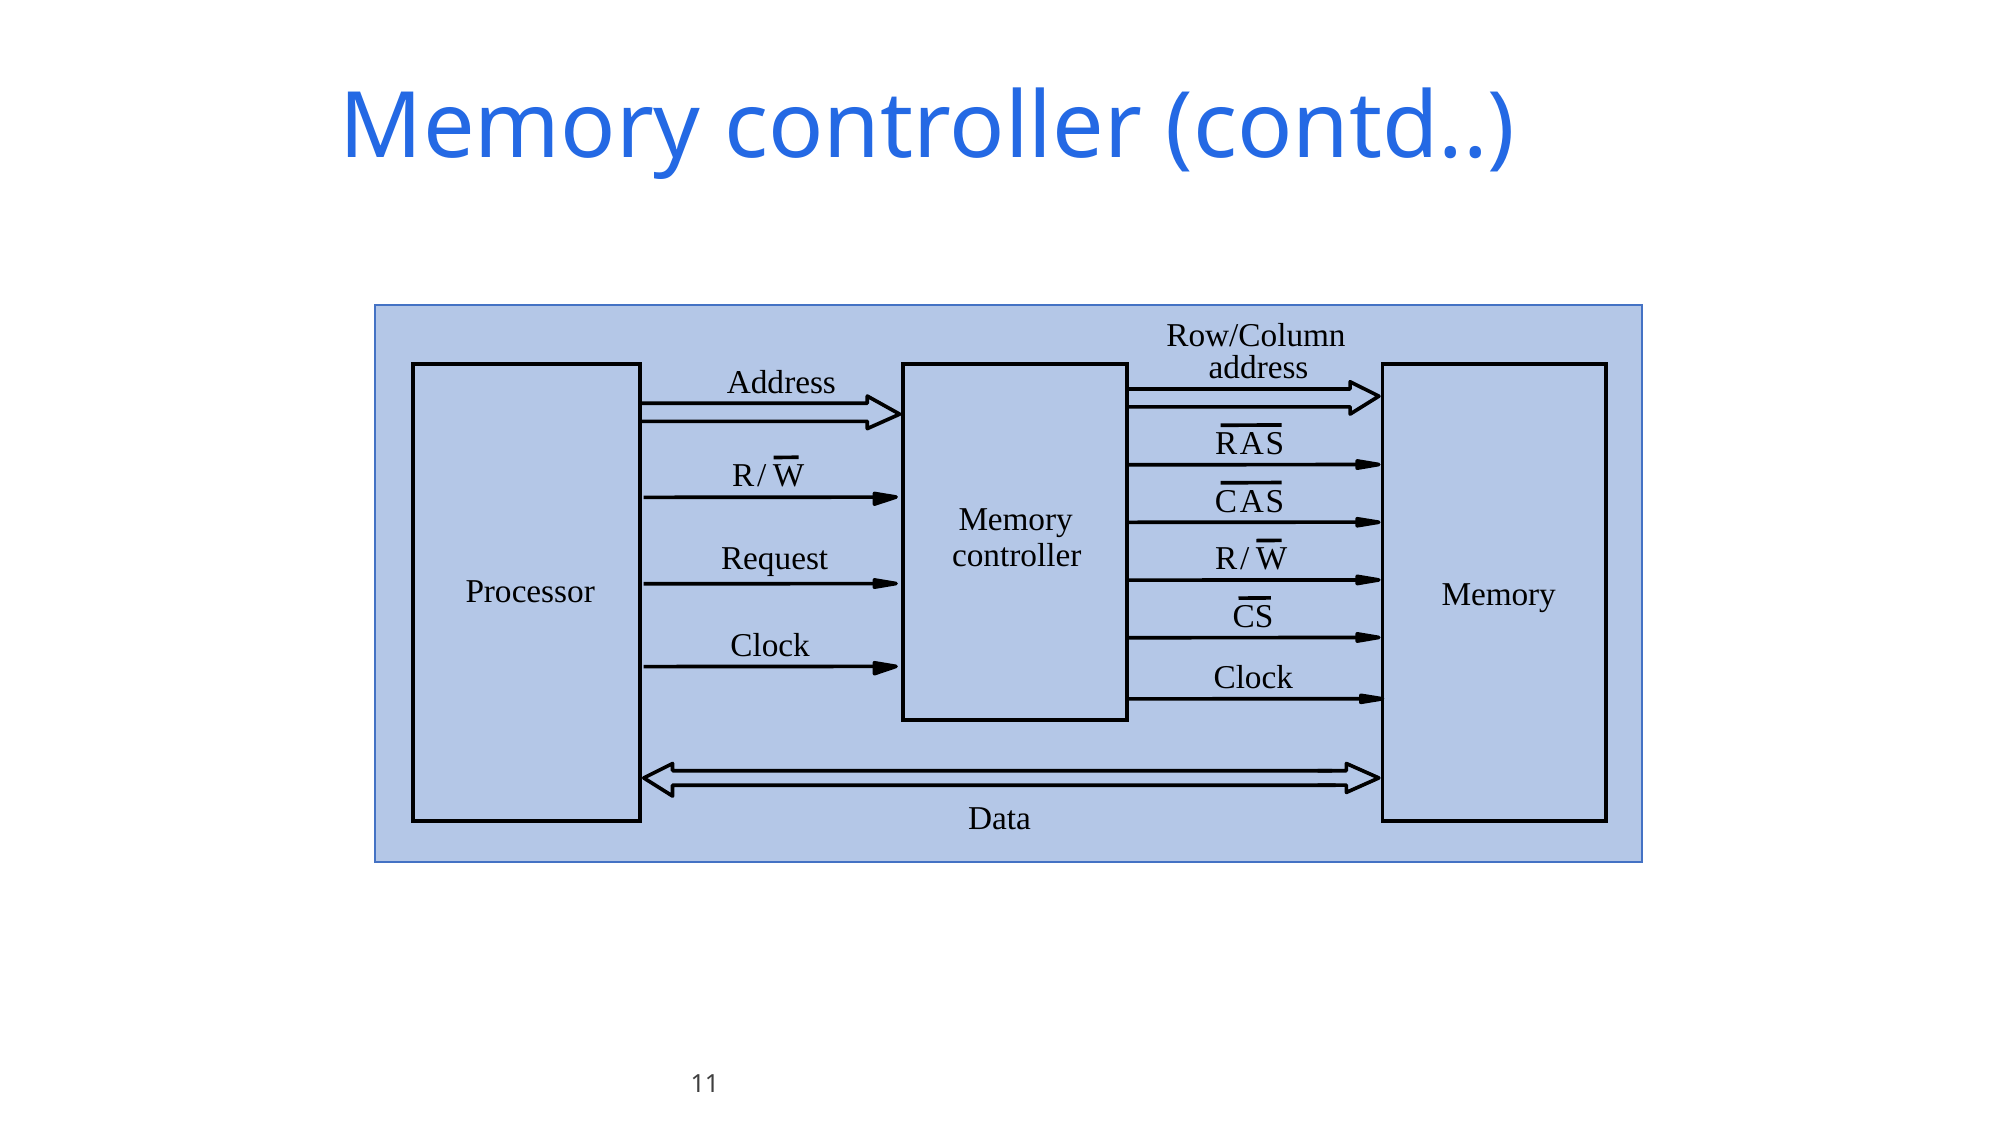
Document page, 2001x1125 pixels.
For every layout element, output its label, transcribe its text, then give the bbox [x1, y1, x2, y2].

text_box [1357, 460, 1379, 469]
text_box [1357, 518, 1379, 526]
text_box [874, 493, 897, 505]
text_box [1360, 695, 1382, 703]
text_box [874, 662, 897, 674]
text_box Clock [730, 622, 811, 663]
text_box [643, 763, 1317, 797]
text_box S [1255, 594, 1274, 635]
text_box [413, 363, 641, 822]
text_box A [1239, 421, 1264, 425]
text_box [1317, 763, 1379, 793]
text_box / [1240, 536, 1250, 577]
text_box W [1255, 536, 1288, 577]
text_box Clock [1213, 655, 1294, 696]
text_box [903, 363, 1127, 721]
text_box R [1215, 536, 1238, 577]
text_box C [1214, 478, 1237, 519]
title Memory controller (contd..) [324, 24, 1675, 231]
text_box [1382, 363, 1606, 822]
text_box S [1265, 421, 1285, 462]
text_box A [1239, 483, 1264, 519]
text_box [874, 579, 897, 588]
text_box Data [968, 796, 1032, 837]
text_box Request [721, 536, 829, 577]
text_box [374, 304, 1643, 863]
text_box [1357, 576, 1379, 584]
text_box W [772, 453, 805, 494]
text_box R [731, 453, 755, 494]
text_box S [1265, 478, 1285, 519]
text_box address [1208, 345, 1309, 386]
text_box R [1215, 421, 1238, 462]
text_box A [1239, 478, 1264, 482]
text_box Address [726, 359, 837, 400]
text_box / [757, 453, 767, 494]
text_box [1127, 381, 1379, 415]
text_box [641, 396, 900, 429]
text_box C [1232, 594, 1255, 635]
slide_number 11 [683, 1062, 1587, 1108]
text_box Row/Column [1166, 313, 1347, 354]
text_box A [1239, 426, 1264, 462]
text_box [1357, 633, 1379, 642]
